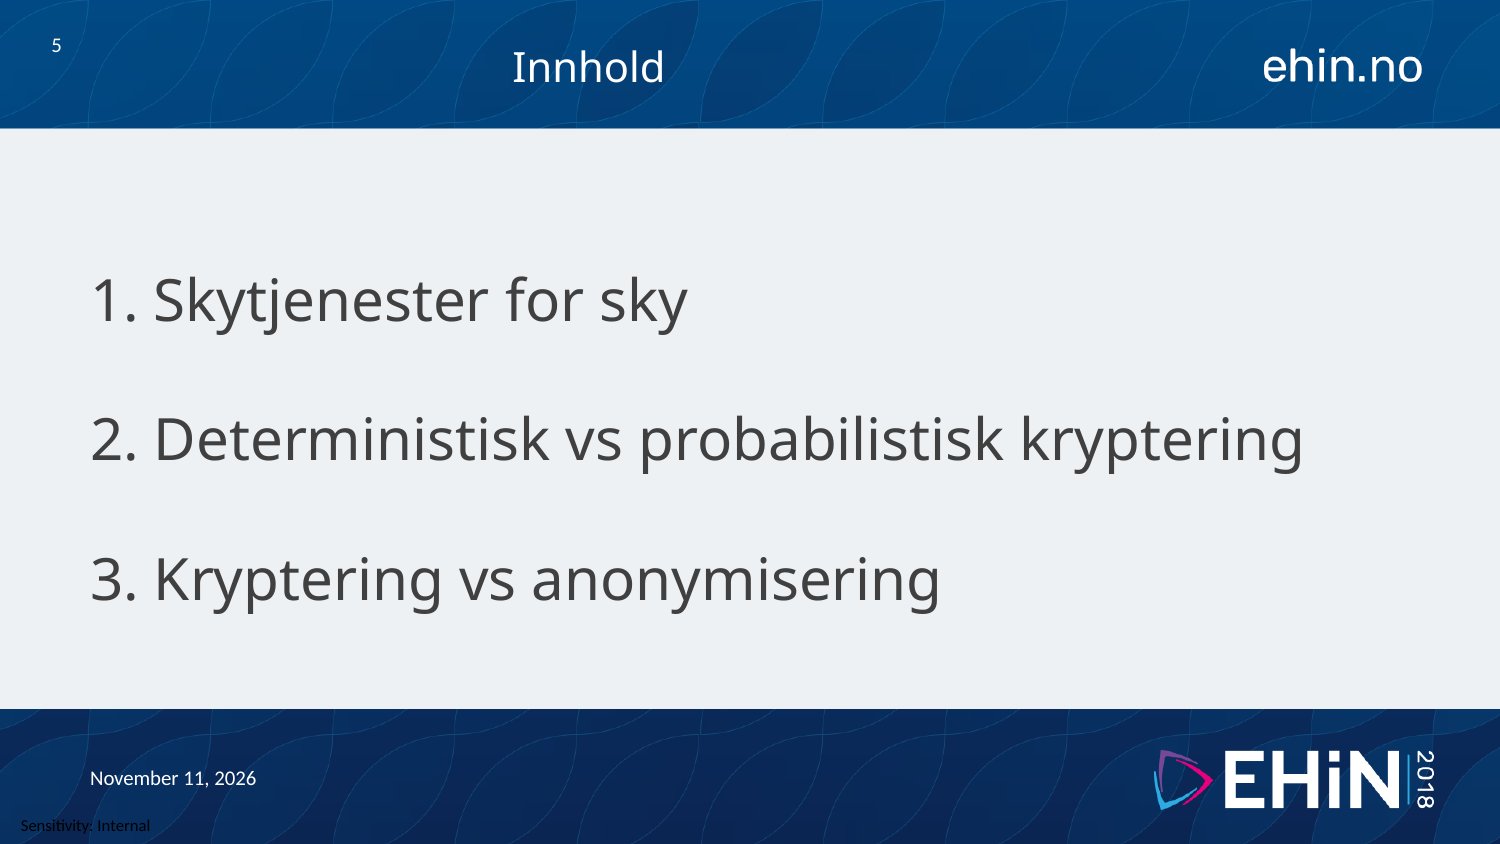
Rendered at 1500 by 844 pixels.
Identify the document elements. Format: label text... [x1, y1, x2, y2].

list 1. Skytjenester for sky 2. Deterministisk vs probabilistisk kryptering 3. Kryptering vs anonymisering [75, 182, 1425, 694]
picture [0, 0, 1500, 844]
slide_number 5 [31, 21, 83, 67]
title Innhold [497, 16, 1250, 116]
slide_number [75, 754, 321, 800]
